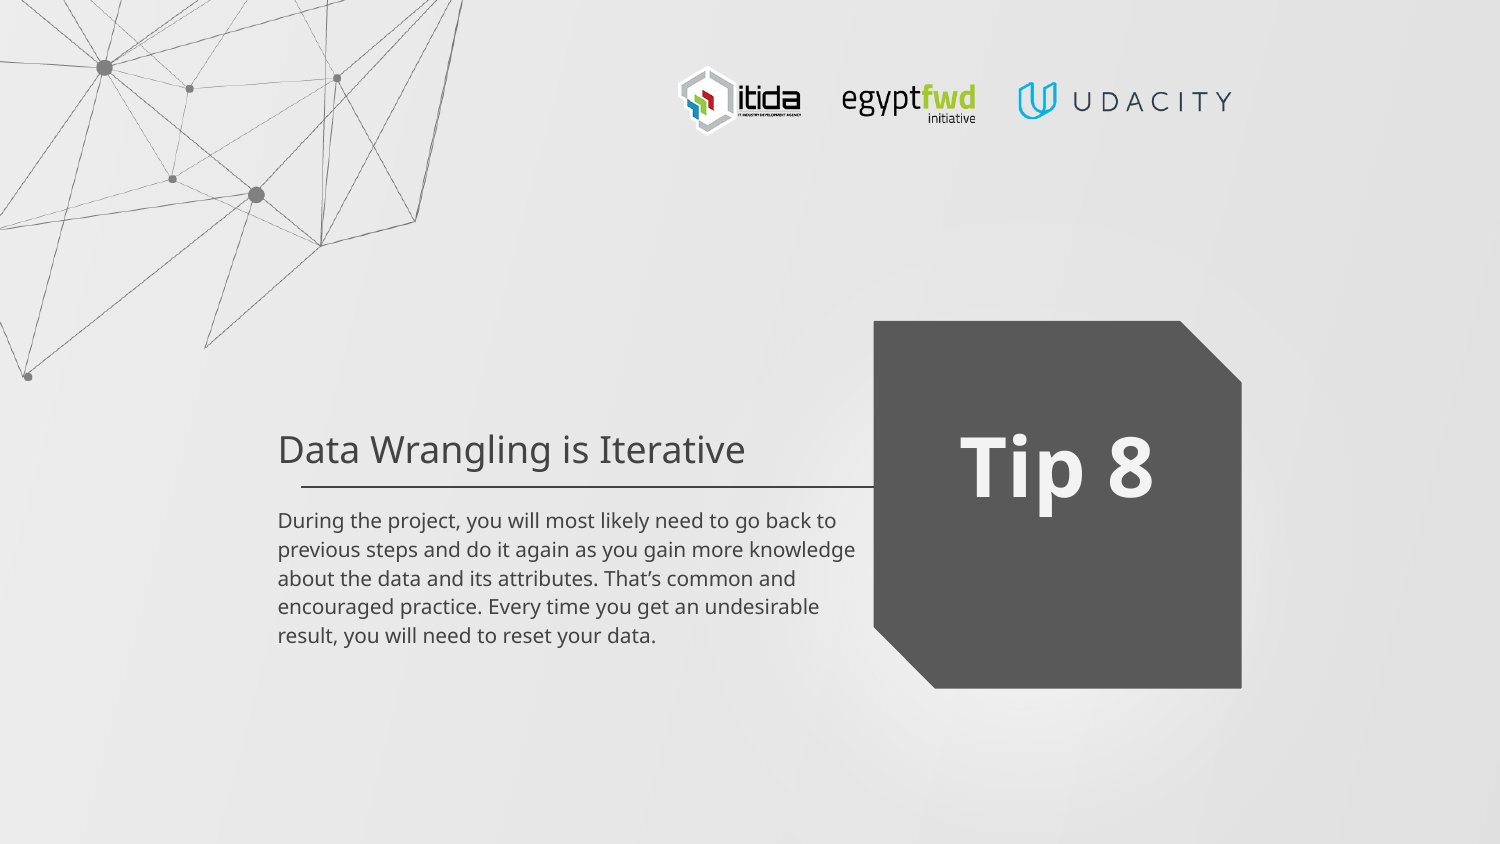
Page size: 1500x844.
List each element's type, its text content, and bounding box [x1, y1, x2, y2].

text_box [874, 321, 1241, 688]
subtitle During the project, you will most likely need to go back to previous steps and do it again as you gain more knowledge about the data and its attributes. That’s common and encouraged practice. Every time you get an undesirable result, you will need to reset your data. [262, 489, 879, 782]
title Tip 8 [936, 384, 1180, 540]
title Data Wrangling is Iterative [262, 149, 805, 487]
picture [0, 0, 1500, 844]
